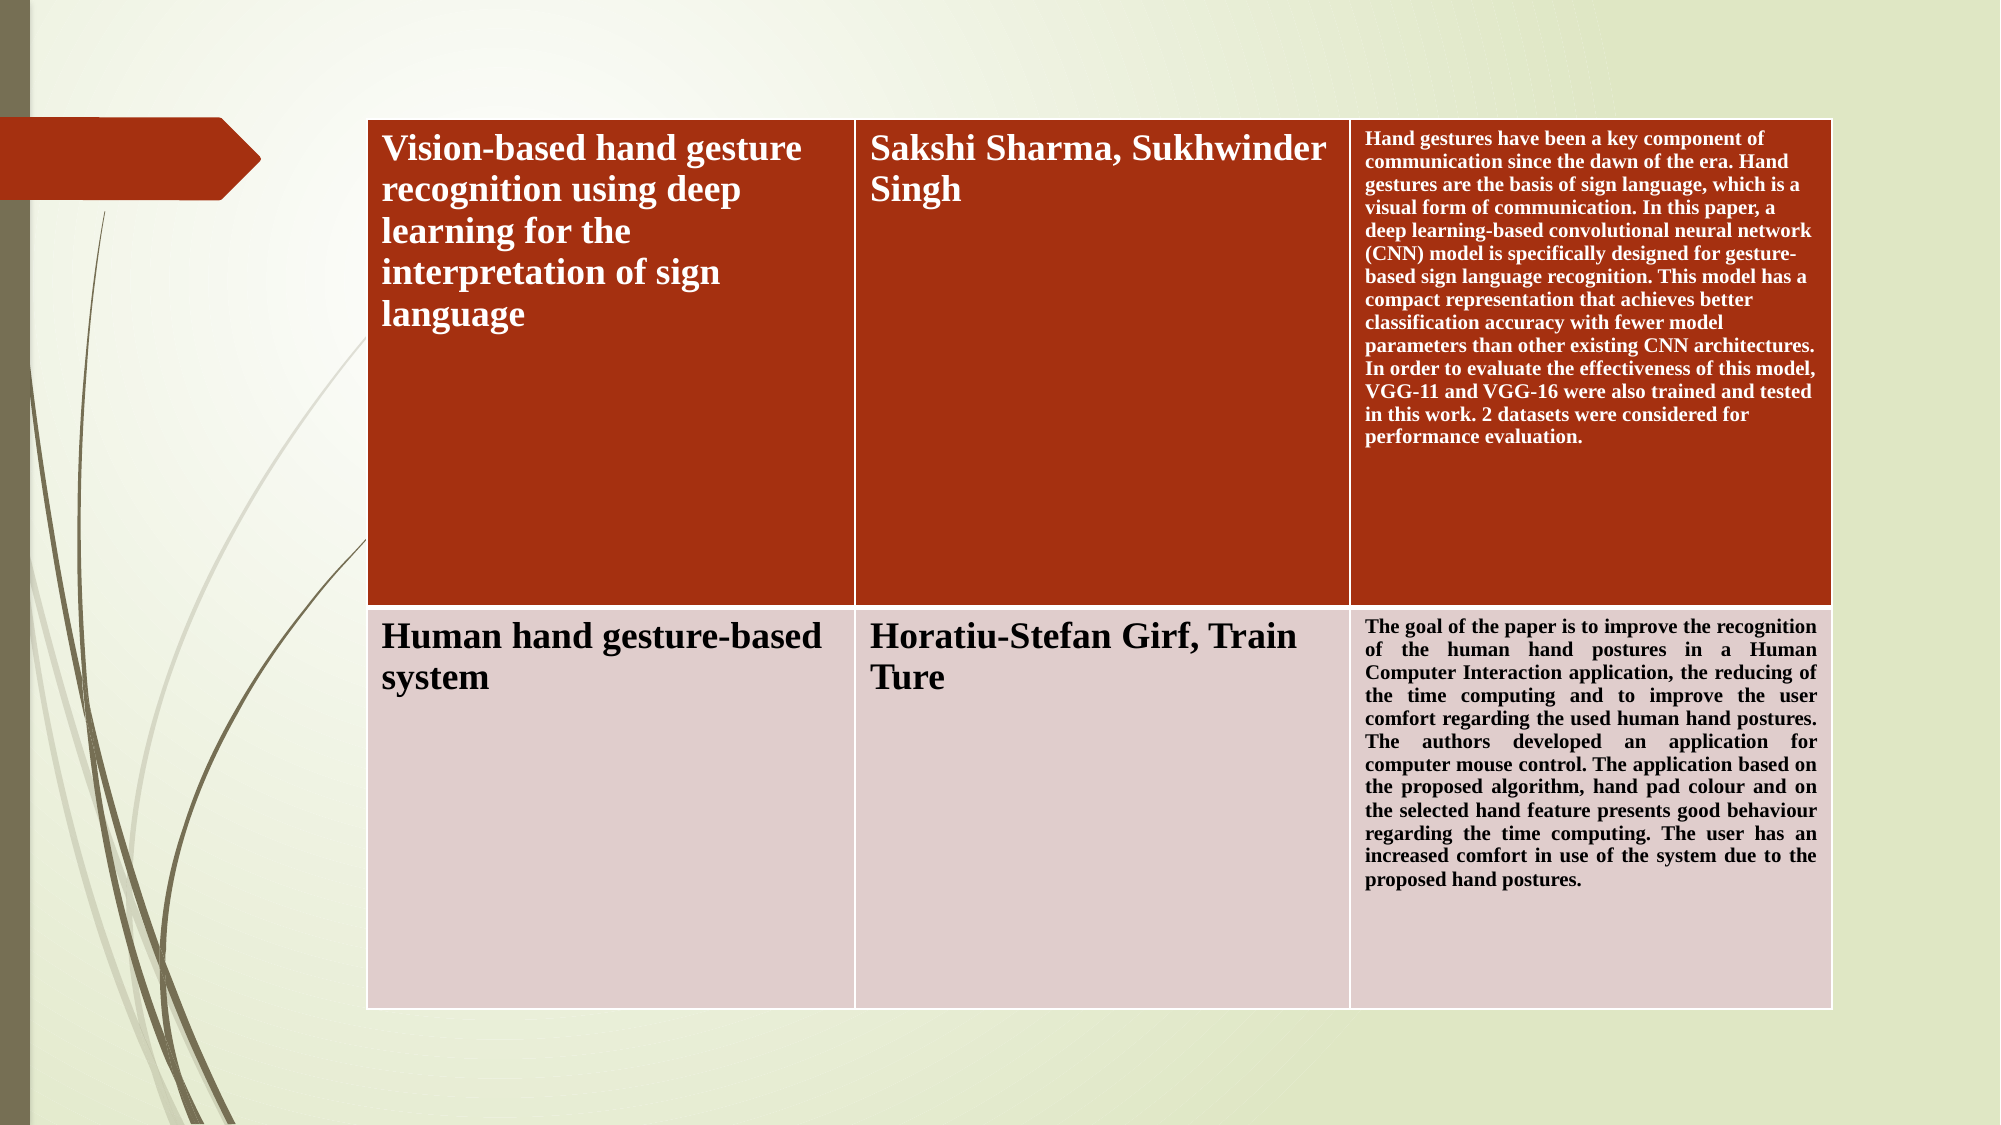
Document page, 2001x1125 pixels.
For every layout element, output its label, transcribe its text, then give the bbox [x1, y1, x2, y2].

table_cell The goal of the paper is to improve the recognition of the human hand postures in a Human Computer Interaction application, the reducing of the time computing and to improve the user comfort regarding the used human hand postures. The authors developed an application for computer mouse control. The application based on the proposed algorithm, hand pad colour and on the selected hand feature presents good behaviour regarding the time computing. The user has an increased comfort in use of the system due to the proposed hand postures. [1351, 610, 1831, 1008]
table_cell Horatiu-Stefan Girf, Train Ture [856, 610, 1349, 1008]
table_cell Human hand gesture-based system [368, 610, 854, 1008]
table_header Sakshi Sharma, Sukhwinder Singh [856, 120, 1349, 605]
table_header Hand gestures have been a key component of communication since the dawn of the era. Hand gestures are the basis of sign language, which is a visual form of communication. In this paper, a deep learning-based convolutional neural network (CNN) model is specifically designed for gesture-based sign language recognition. This model has a compact representation that achieves better classification accuracy with fewer model parameters than other existing CNN architectures. In order to evaluate the effectiveness of this model, VGG-11 and VGG-16 were also trained and tested in this work. 2 datasets were considered for performance evaluation. [1351, 120, 1831, 605]
table_header Vision-based hand gesture recognition using deep learning for the interpretation of sign language [368, 120, 854, 605]
